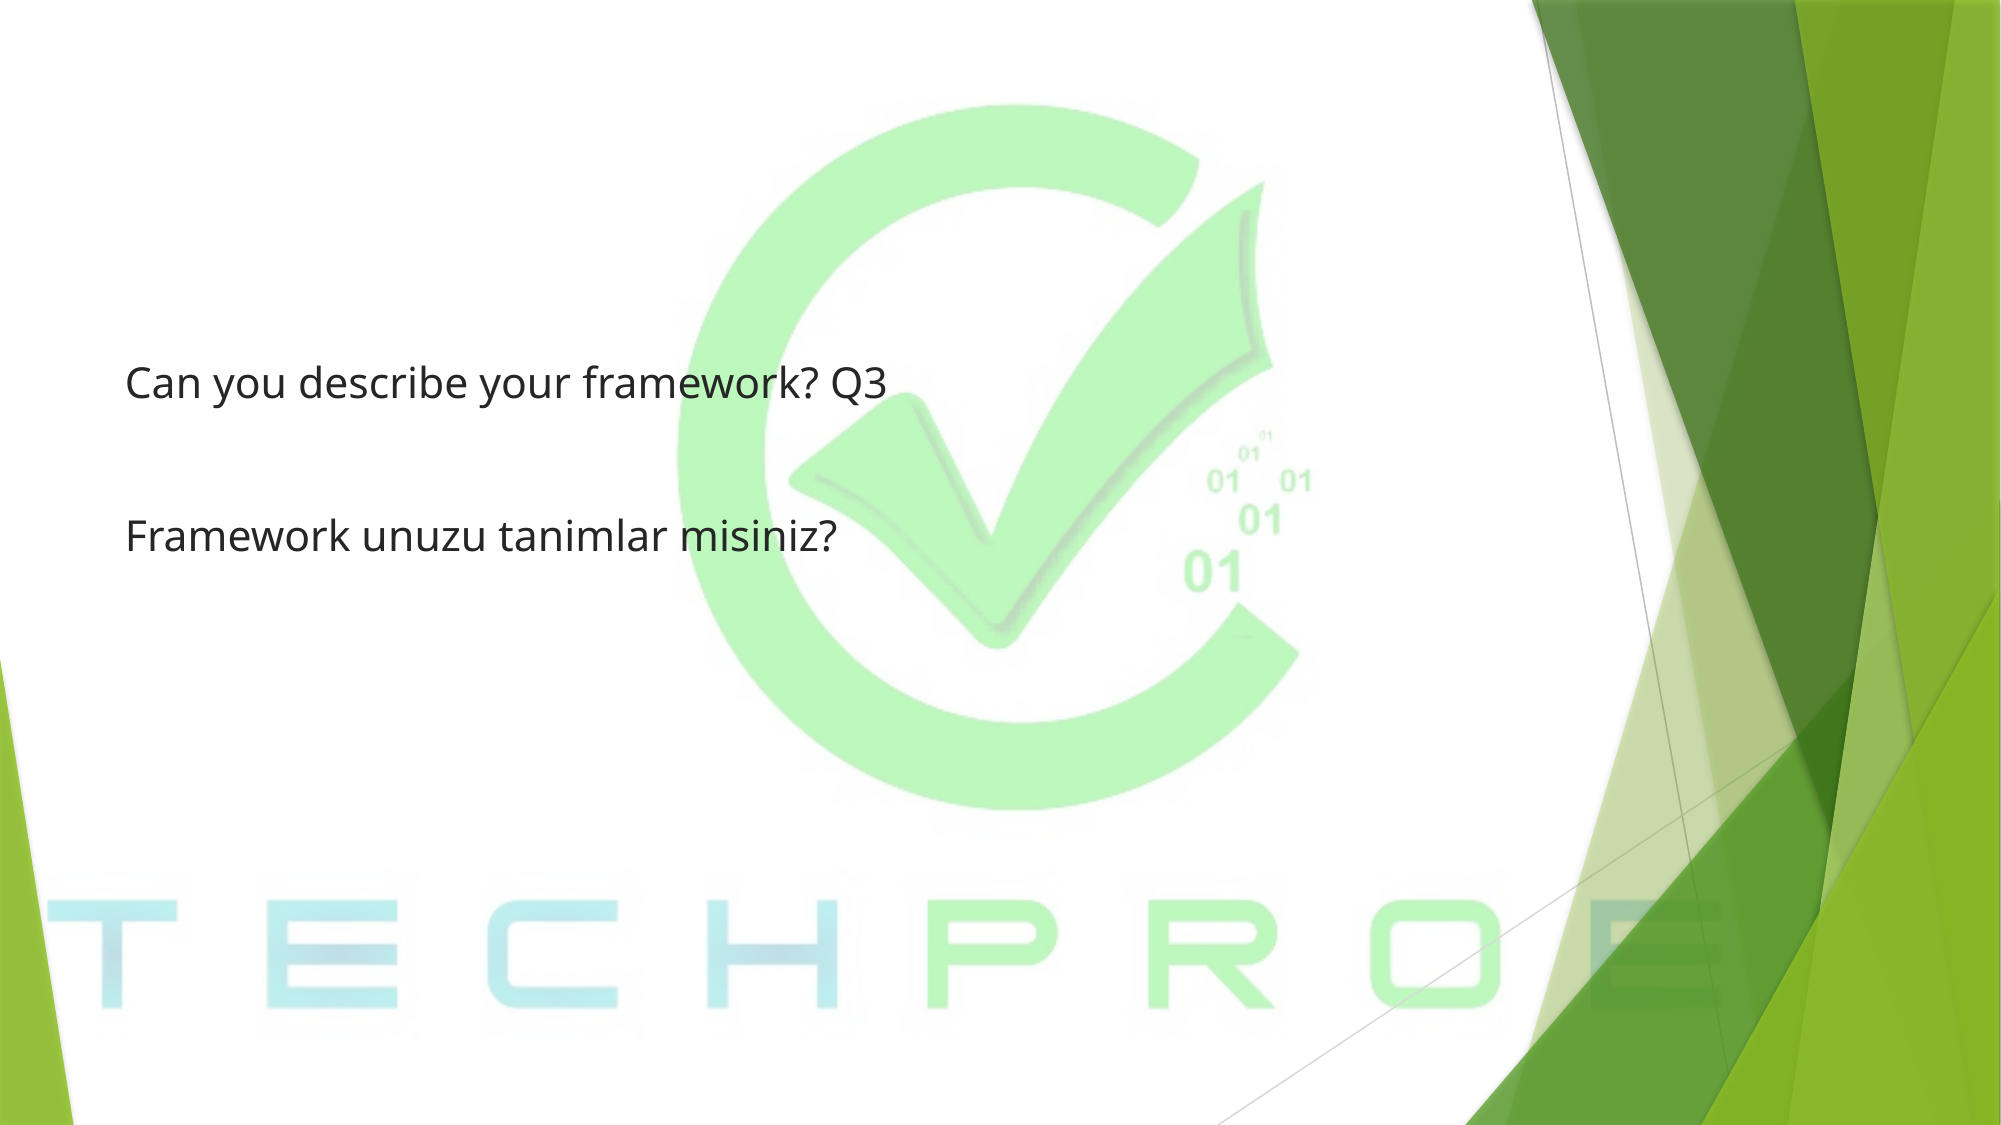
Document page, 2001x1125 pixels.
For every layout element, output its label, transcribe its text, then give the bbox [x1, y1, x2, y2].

title Can you describe your framework? Q3 Framework unuzu tanimlar misiniz? [109, 348, 1520, 675]
